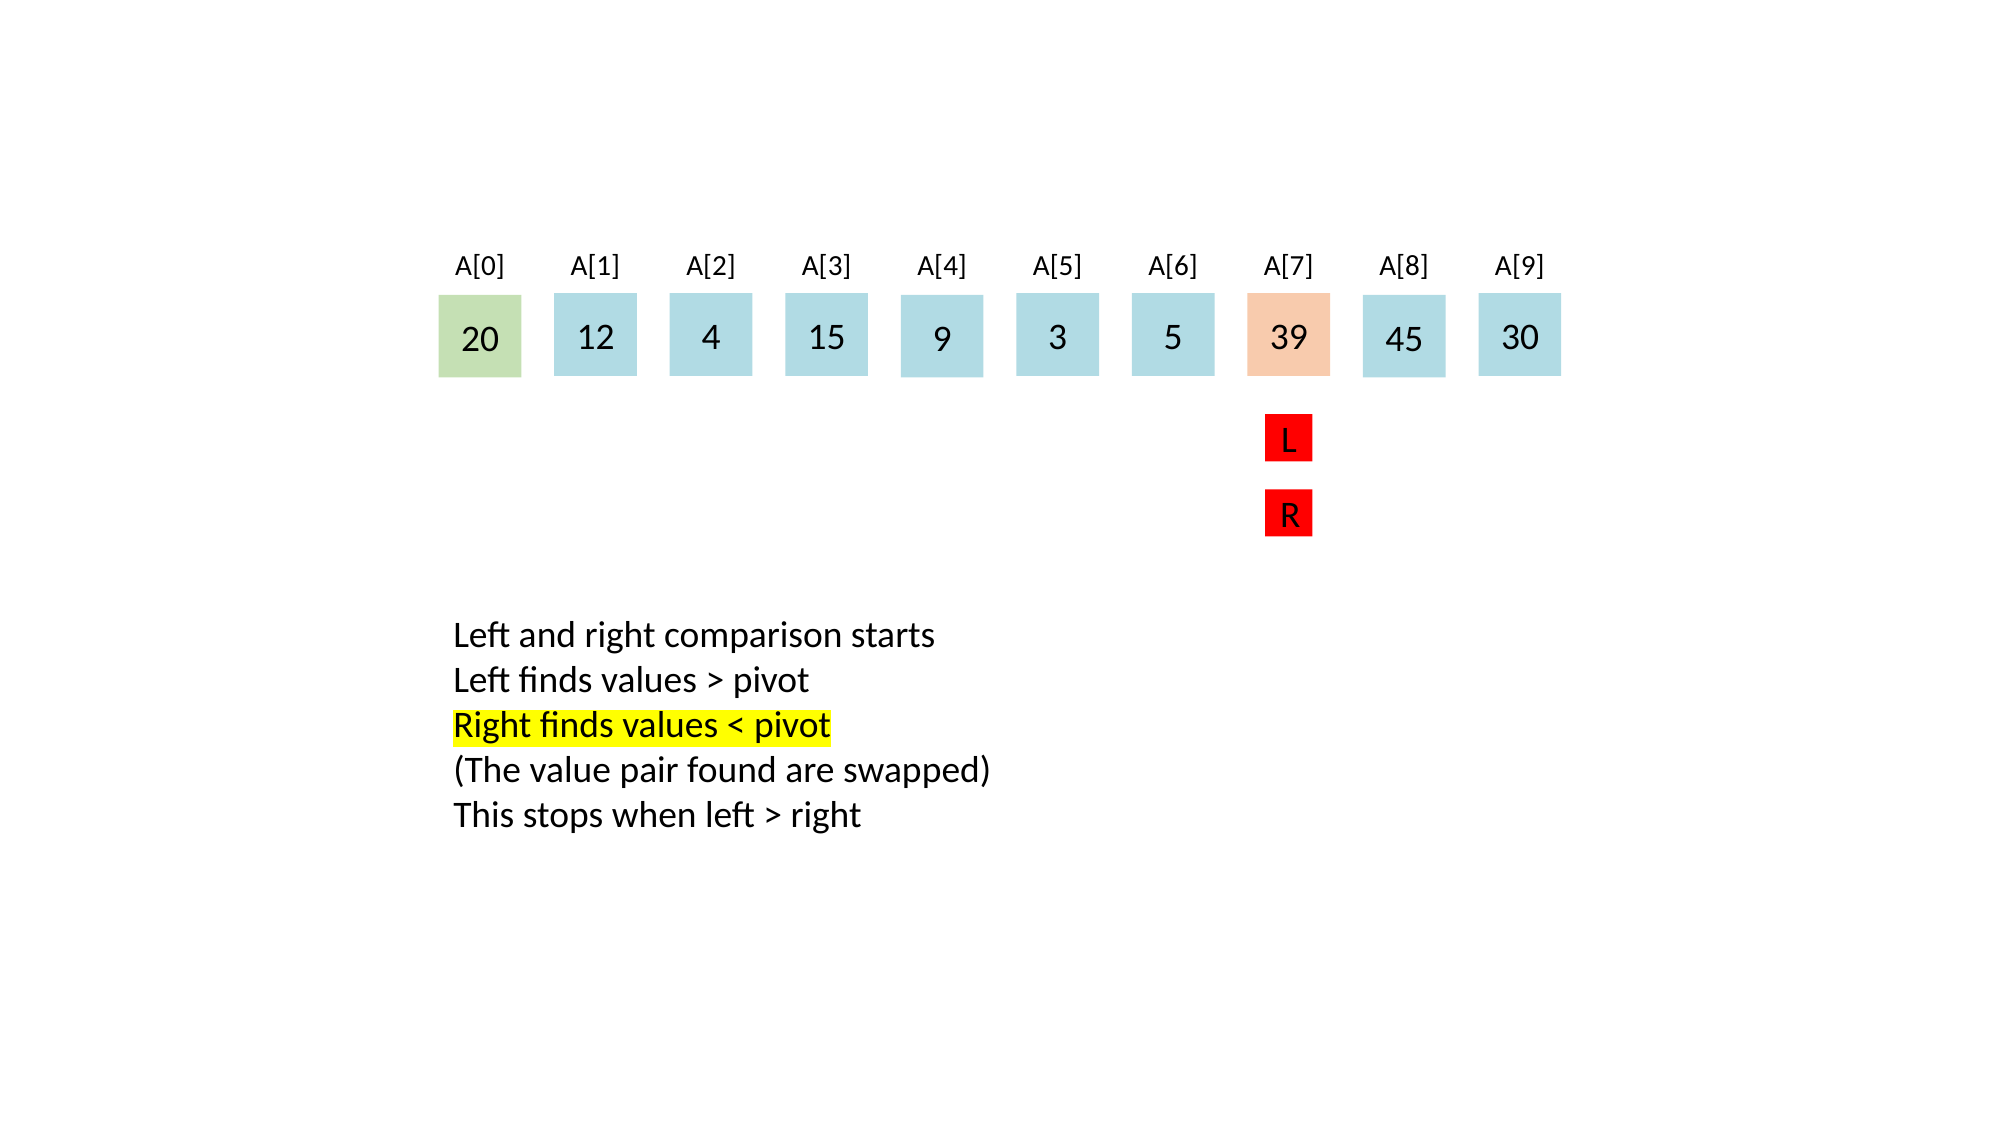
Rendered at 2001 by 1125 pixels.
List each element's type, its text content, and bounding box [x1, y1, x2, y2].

text_box A[5] [1015, 221, 1100, 306]
text_box L [1264, 413, 1313, 462]
text_box 5 [1131, 306, 1216, 377]
text_box 39 [1246, 306, 1331, 377]
text_box 30 [1478, 306, 1562, 377]
text_box 20 [438, 306, 522, 378]
text_box 3 [1015, 306, 1100, 377]
text_box A[1] [553, 221, 638, 306]
text_box 45 [1362, 306, 1447, 378]
text_box A[8] [1362, 221, 1447, 306]
text_box A[4] [900, 221, 984, 306]
text_box A[6] [1131, 221, 1216, 306]
text_box A[3] [784, 221, 869, 306]
text_box Left and right comparison starts Left finds values > pivot Right finds values < pivot (The value pair found are swapped) This stops when left > right [438, 602, 1422, 843]
text_box A[9] [1478, 221, 1562, 306]
text_box 4 [669, 306, 753, 377]
text_box [428, 212, 1562, 295]
text_box A[7] [1246, 221, 1331, 306]
text_box R [1264, 488, 1313, 537]
text_box 12 [553, 306, 638, 377]
text_box 9 [900, 306, 984, 378]
text_box A[0] [438, 221, 522, 306]
text_box A[2] [669, 221, 753, 306]
text_box 15 [784, 306, 869, 377]
